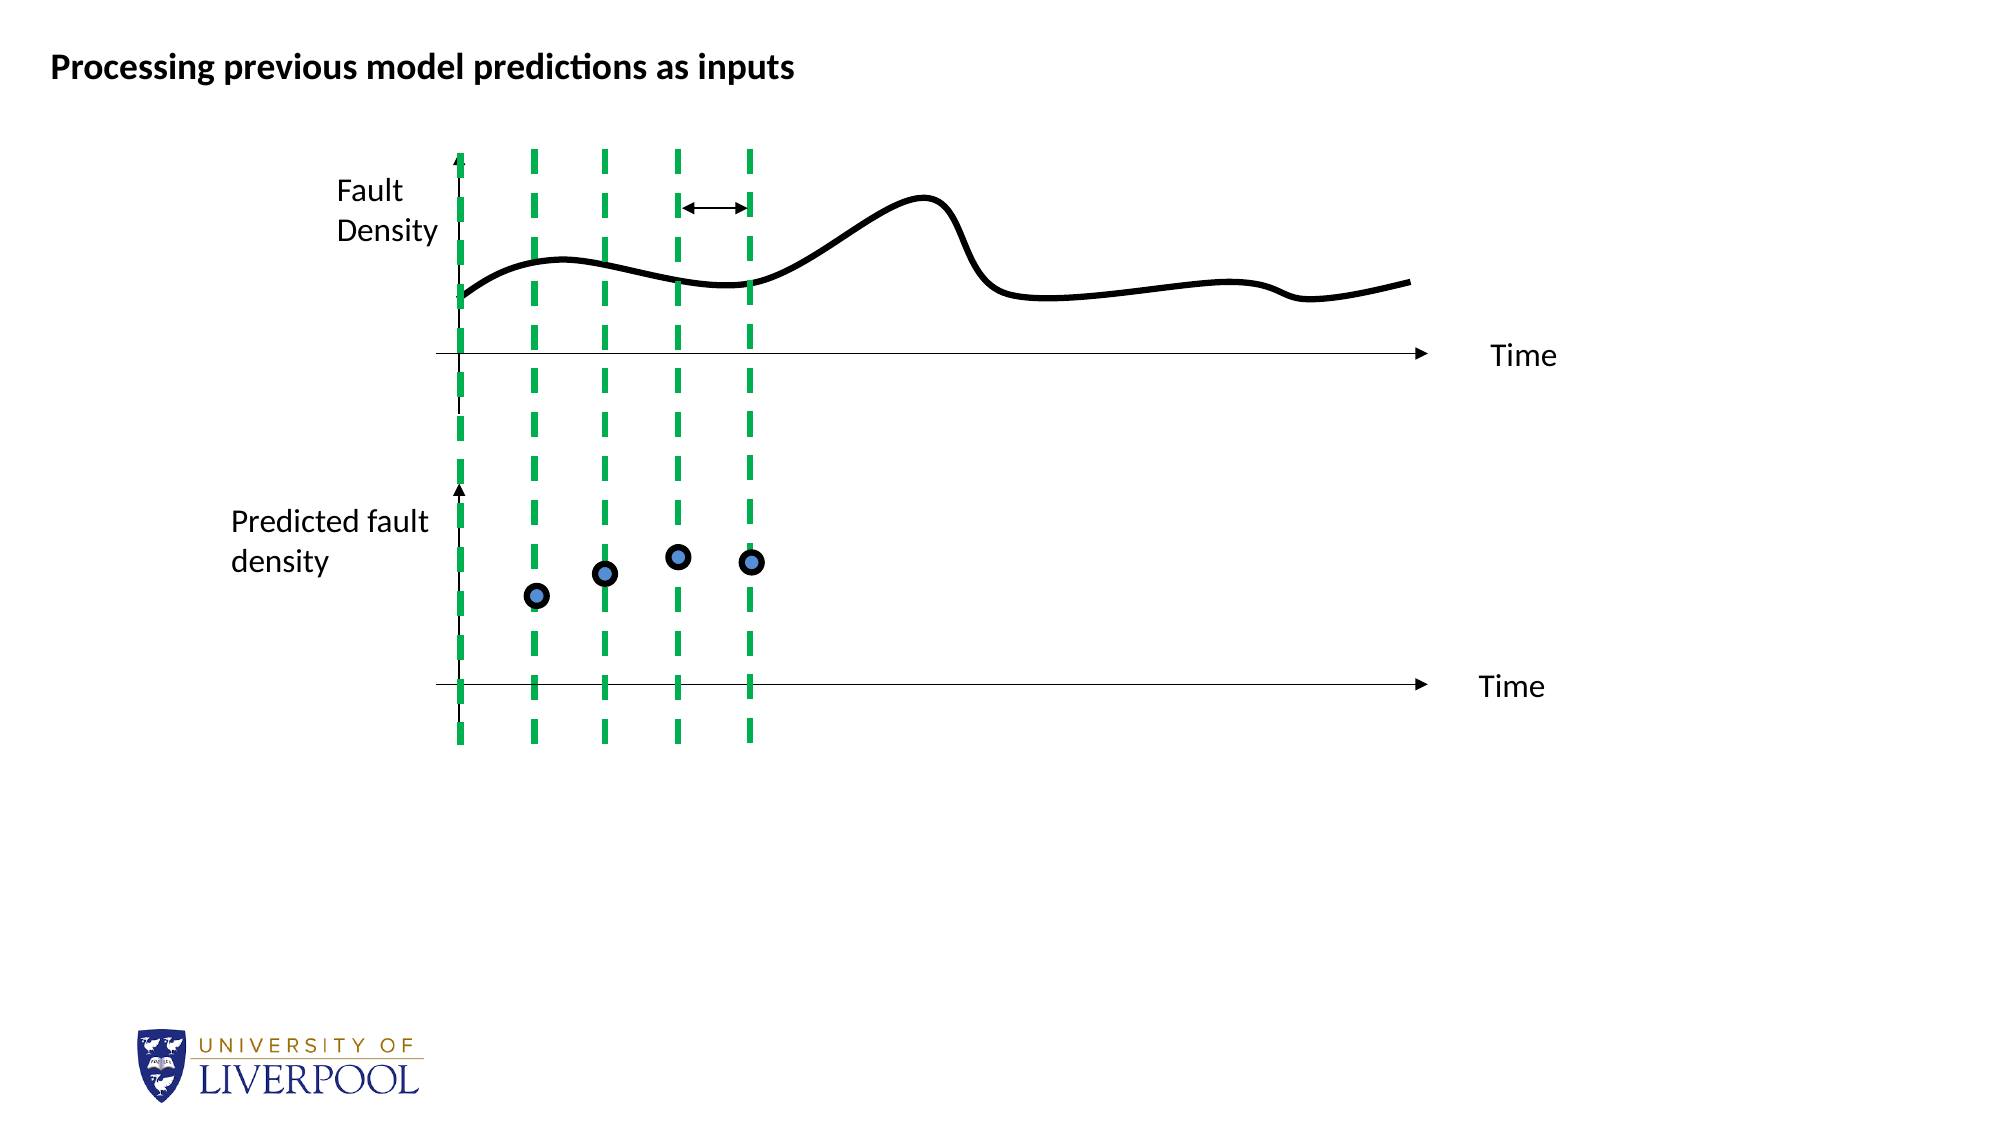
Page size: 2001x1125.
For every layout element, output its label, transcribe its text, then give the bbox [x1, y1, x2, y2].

text_box [681, 280, 747, 296]
text_box [464, 262, 534, 300]
text_box [535, 259, 604, 298]
text_box [741, 552, 749, 573]
text_box [679, 547, 689, 568]
text_box [751, 552, 762, 573]
text_box Time [1463, 656, 1561, 712]
text_box Time [1475, 325, 1573, 381]
text_box [526, 586, 534, 606]
text_box [606, 563, 616, 584]
text_box [606, 265, 678, 297]
text_box Predicted fault density [216, 491, 452, 587]
text_box [753, 197, 1411, 300]
text_box Processing previous model predictions as inputs [35, 34, 1017, 95]
picture [137, 1029, 424, 1103]
text_box [668, 547, 678, 568]
text_box [595, 563, 604, 584]
text_box Fault Density [322, 160, 454, 256]
text_box [535, 585, 547, 606]
